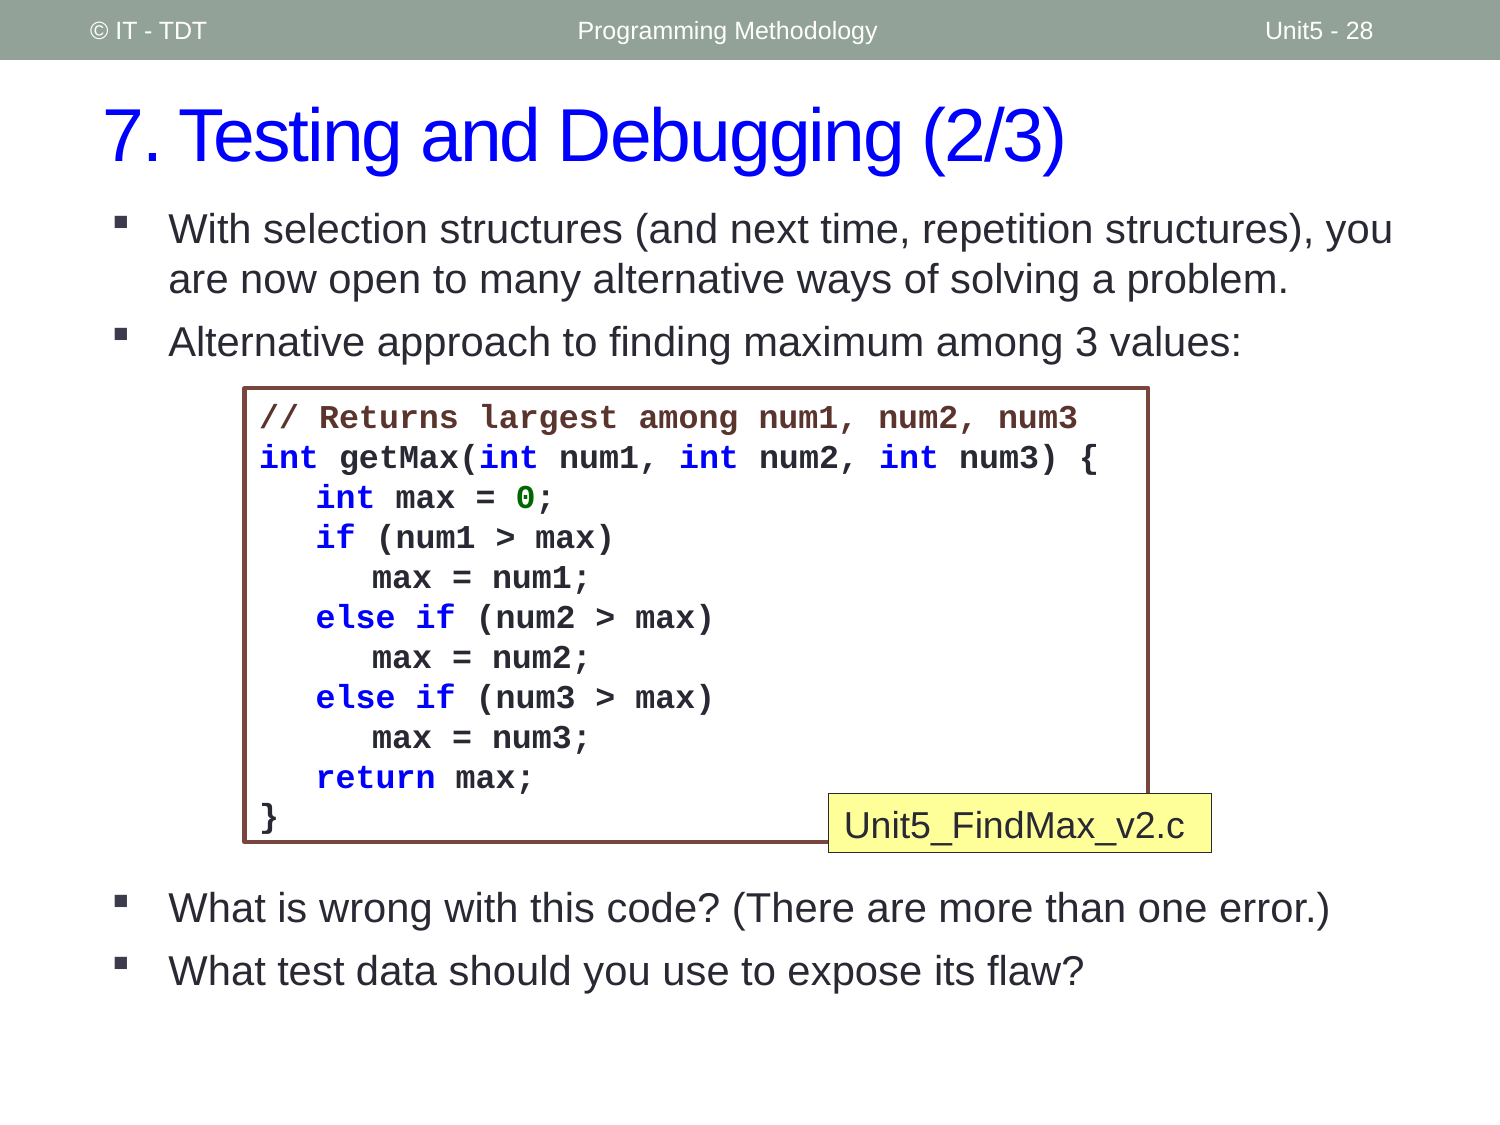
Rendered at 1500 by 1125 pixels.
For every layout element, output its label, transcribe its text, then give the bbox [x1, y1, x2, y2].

slide_number Unit5 - 28 [1250, 3, 1425, 57]
list With selection structures (and next time, repetition structures), you are now open to many alternative ways of solving a problem. Alternative approach to finding maximum among 3 values: [96, 194, 1469, 453]
text_box What is wrong with this code? (There are more than one error.) What test data should you use to expose its flaw? [96, 873, 1469, 1056]
footer Programming Methodology [562, 3, 1238, 57]
slide_number © IT - TDT [75, 3, 550, 57]
title 7. Testing and Debugging (2/3) [87, 62, 1463, 200]
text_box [244, 387, 1212, 855]
